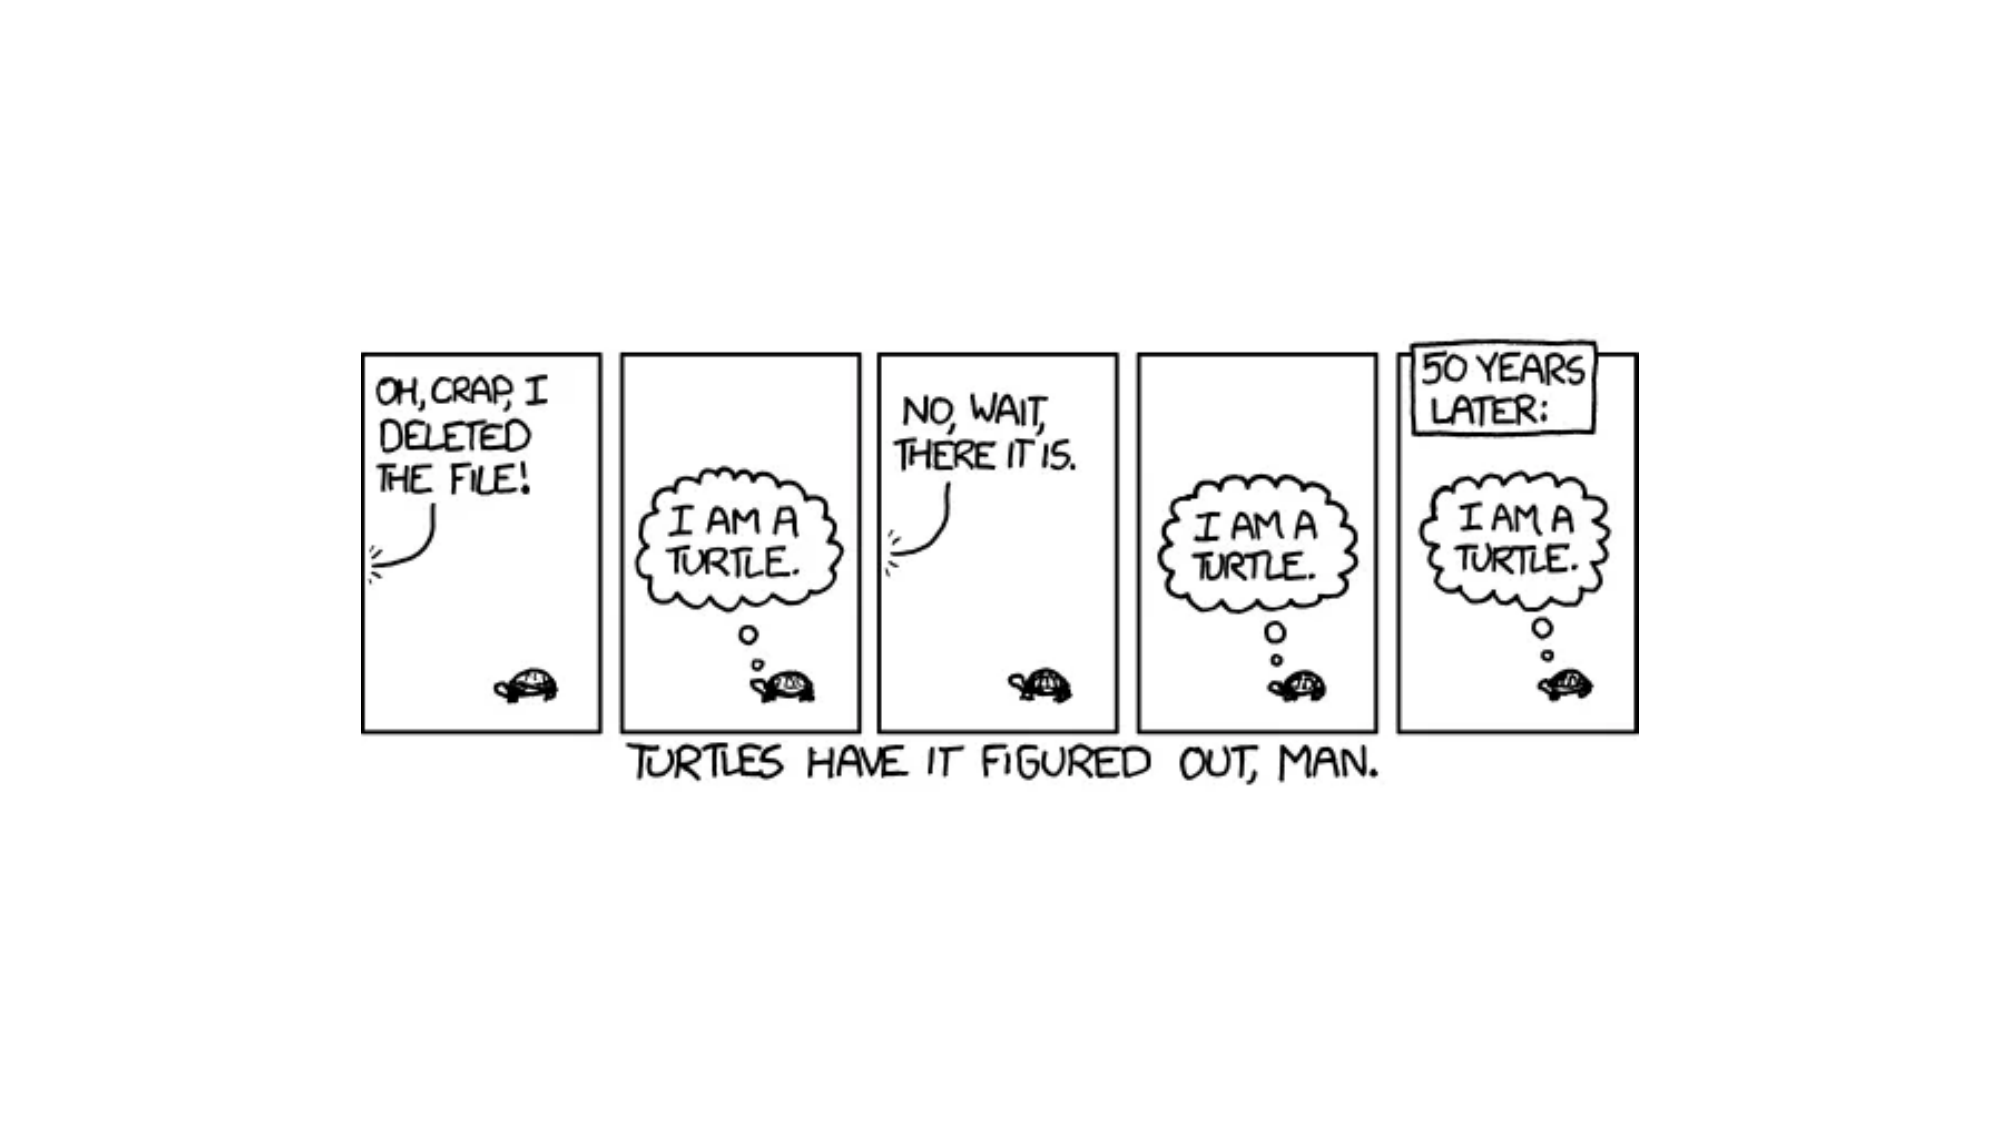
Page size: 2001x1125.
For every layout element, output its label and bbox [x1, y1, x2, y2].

picture [361, 333, 1639, 792]
